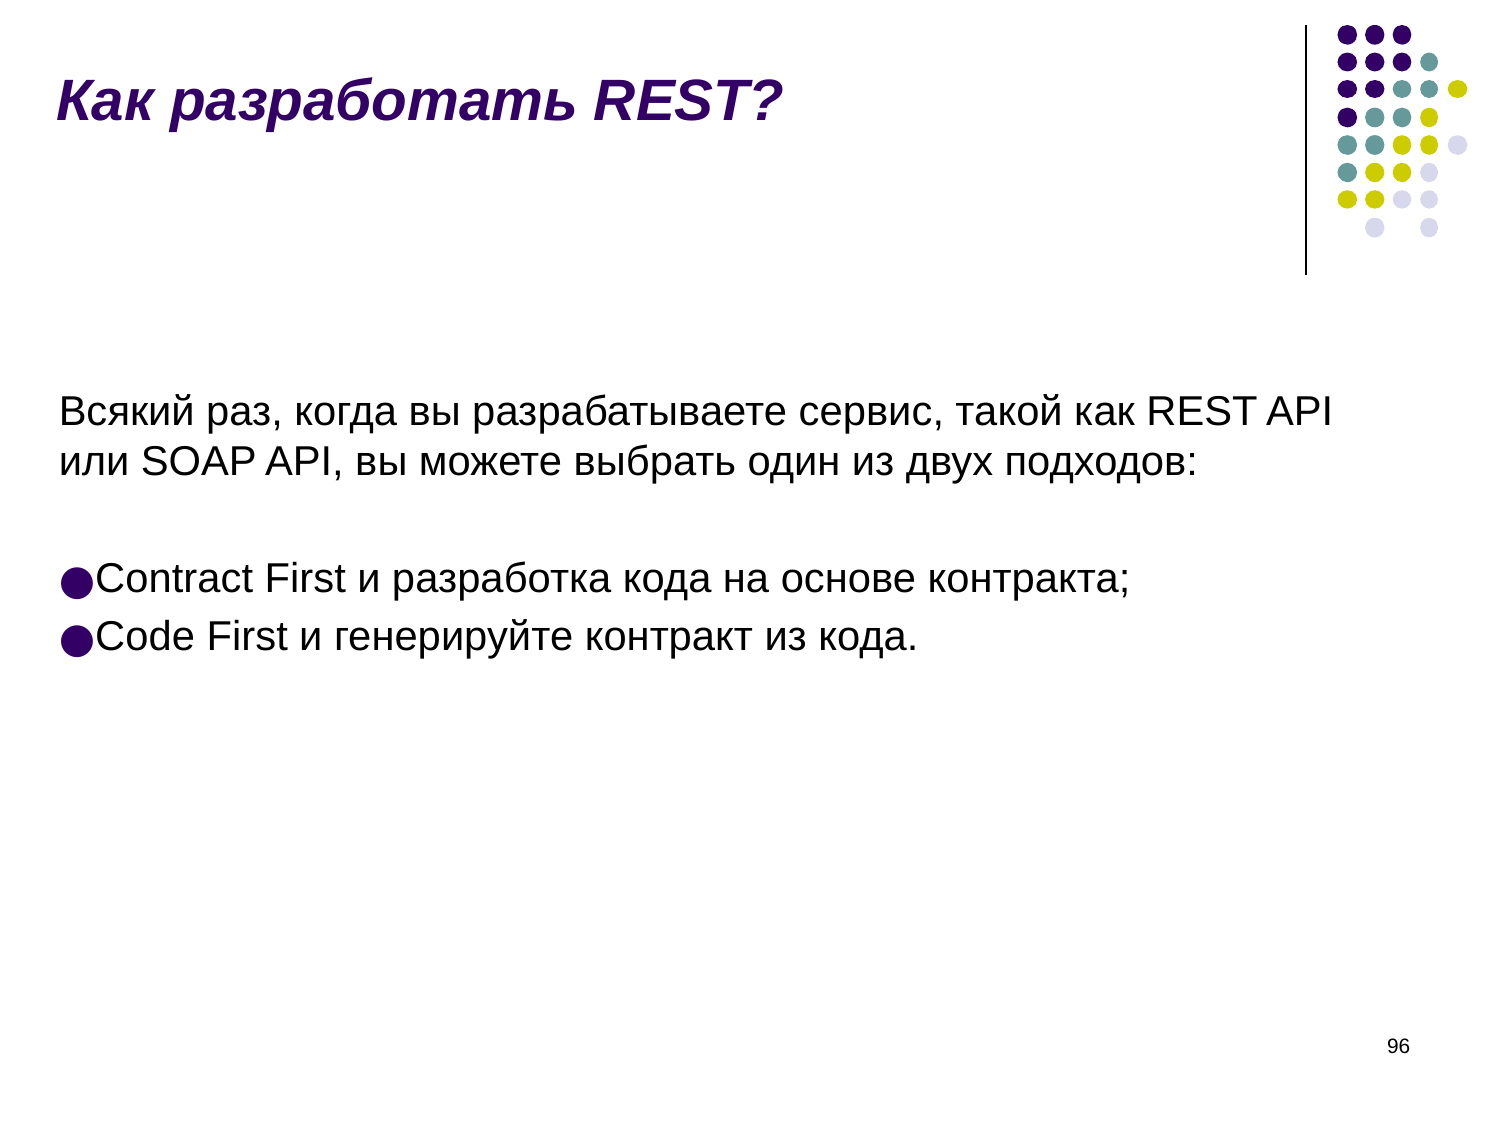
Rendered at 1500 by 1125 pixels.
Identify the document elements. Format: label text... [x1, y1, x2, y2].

text_box ‹#› [1074, 1024, 1425, 1100]
text_box Всякий раз, когда вы разрабатываете сервис, такой как REST API или SOAP API, вы можете выбрать один из двух подходов: Contract First и разработка кода на основе контракта; Code First и генерируйте контракт из кода. [43, 326, 1426, 941]
title Как разработать REST? [41, 66, 813, 140]
